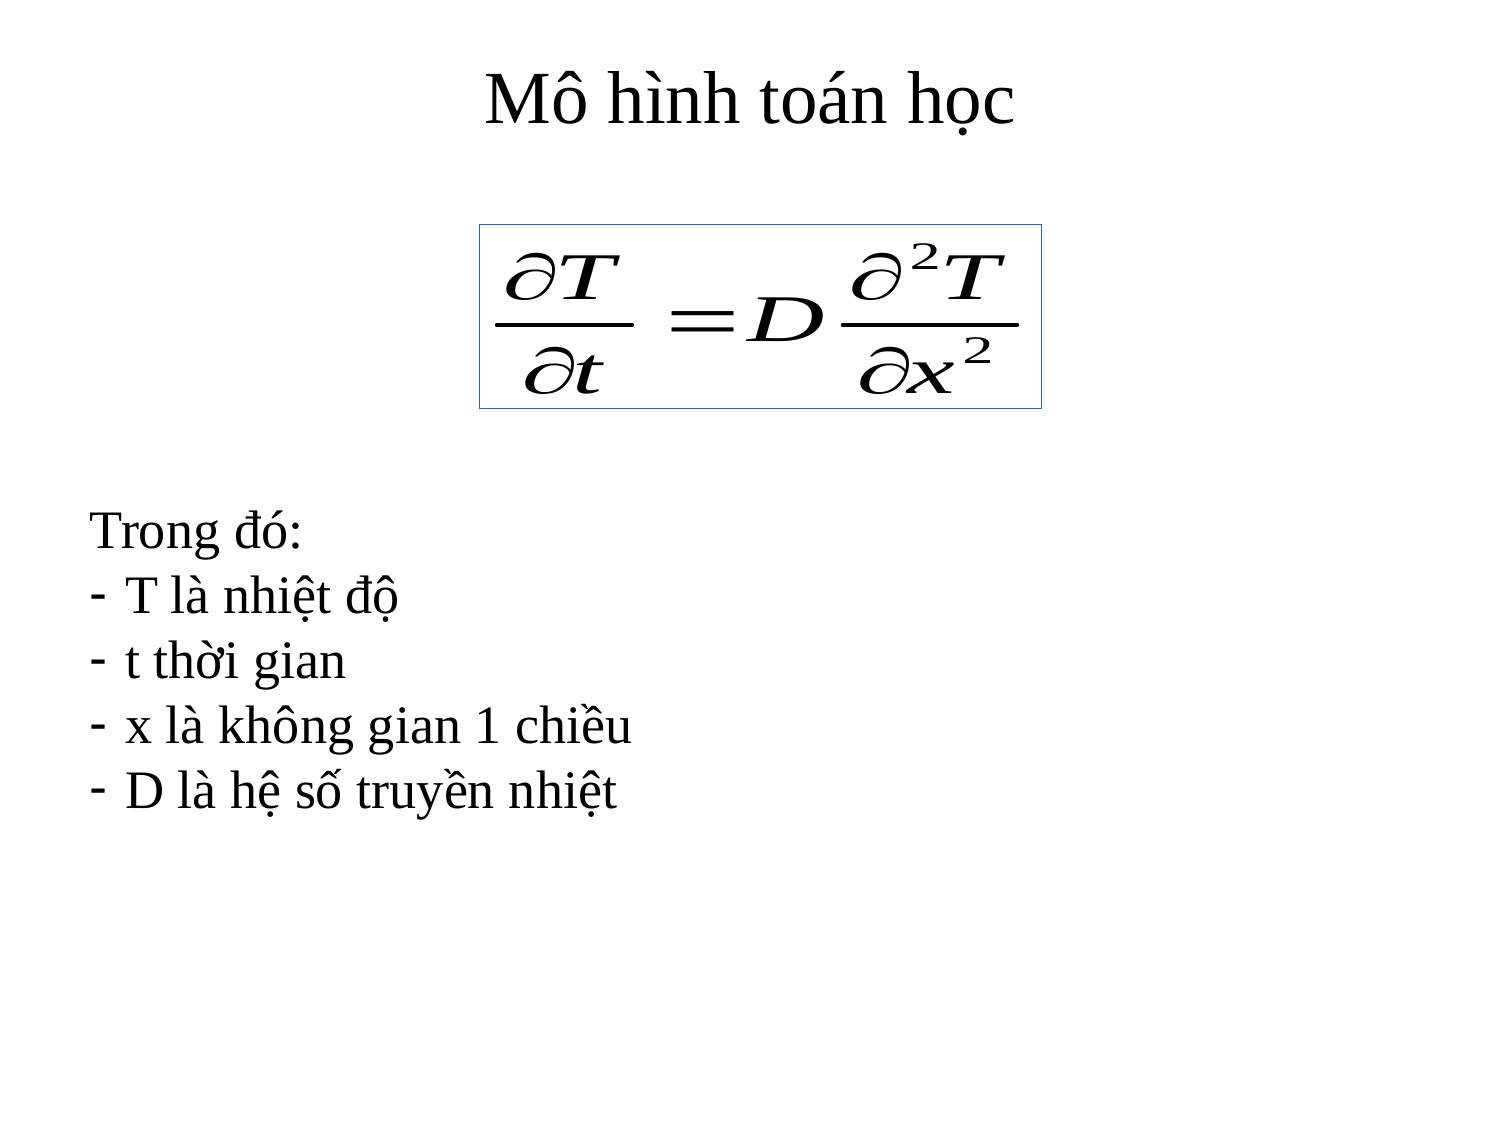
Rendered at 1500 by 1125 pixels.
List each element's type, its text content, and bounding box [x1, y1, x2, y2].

text_box Trong đó: T là nhiệt độ t thời gian x là không gian 1 chiều D là hệ số truyền nhiệt [75, 487, 1425, 1005]
text_box Mô hình toán học [75, 12, 1425, 175]
picture [478, 224, 1042, 409]
